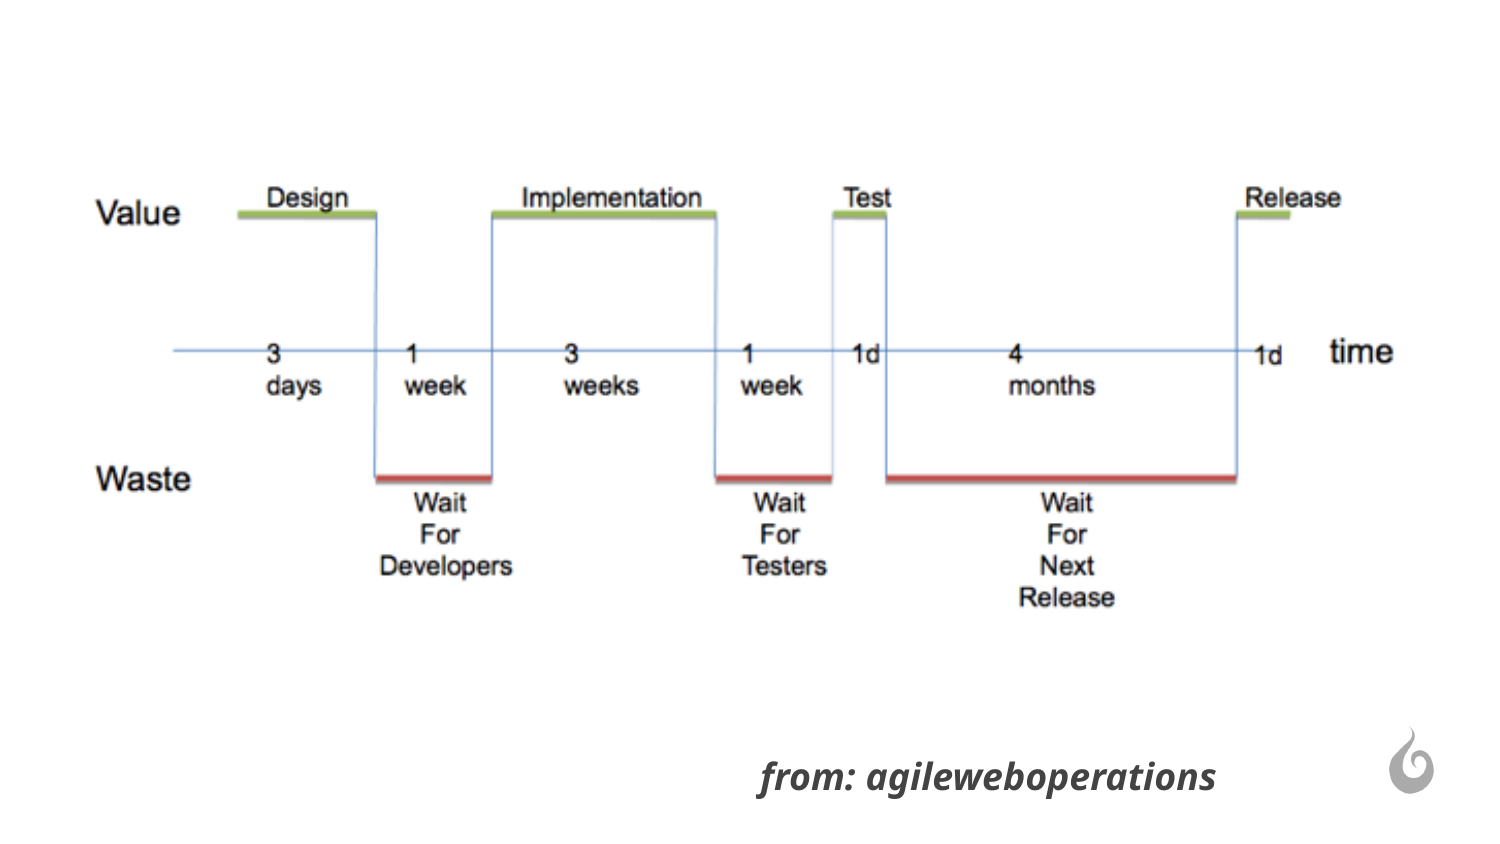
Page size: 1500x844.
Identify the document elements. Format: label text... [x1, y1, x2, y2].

picture [87, 150, 1408, 648]
text_box from: agileweboperations [745, 726, 1300, 826]
picture [1387, 726, 1434, 795]
